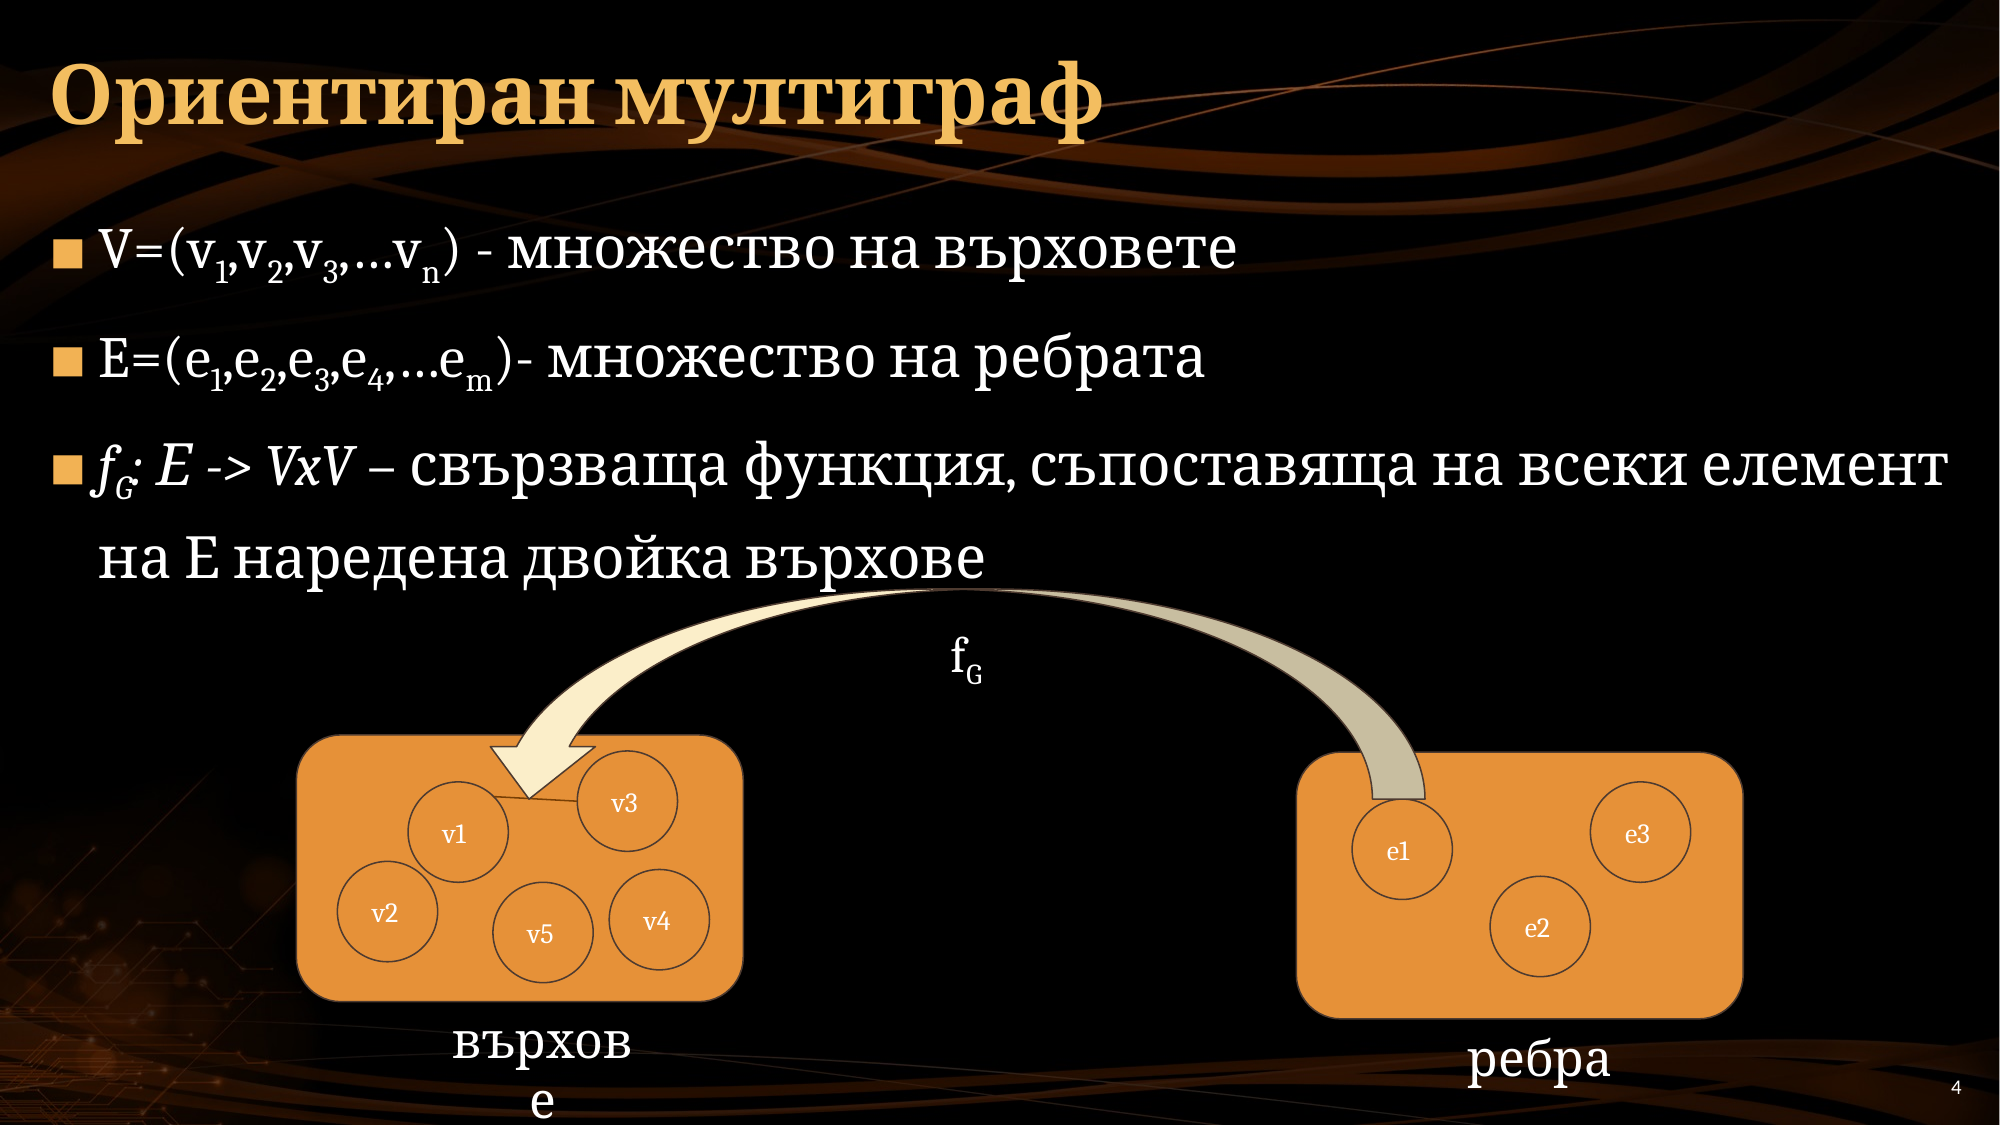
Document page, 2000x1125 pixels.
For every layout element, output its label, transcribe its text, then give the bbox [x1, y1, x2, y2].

text_box e3 [1590, 781, 1691, 883]
picture [0, 0, 2000, 1125]
list V=(v1,v2,v3,…vn) - множество на върховете E=(e1,e2,e3,e4,…em)- множество на ребрата fG: Е -> VxV – свързваща функция, съпоставяща на всеки елемент на Е наредена двойка върхове [31, 189, 1968, 1103]
text_box върхове [427, 987, 659, 1057]
text_box v5 [492, 882, 594, 983]
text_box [982, 588, 1425, 799]
slide_number 4 [1897, 1070, 1968, 1103]
text_box [1296, 752, 1744, 1019]
text_box ребра [1424, 1006, 1656, 1075]
text_box v1 [408, 781, 509, 883]
text_box e2 [1490, 876, 1591, 977]
text_box [490, 588, 1426, 800]
text_box v2 [337, 861, 438, 962]
title Ориентиран мултиграф [30, 6, 1968, 189]
text_box e1 [1352, 800, 1453, 900]
text_box [296, 734, 744, 1002]
text_box fG [850, 602, 1082, 671]
text_box v3 [577, 750, 678, 852]
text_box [493, 796, 578, 802]
text_box v4 [609, 869, 710, 970]
